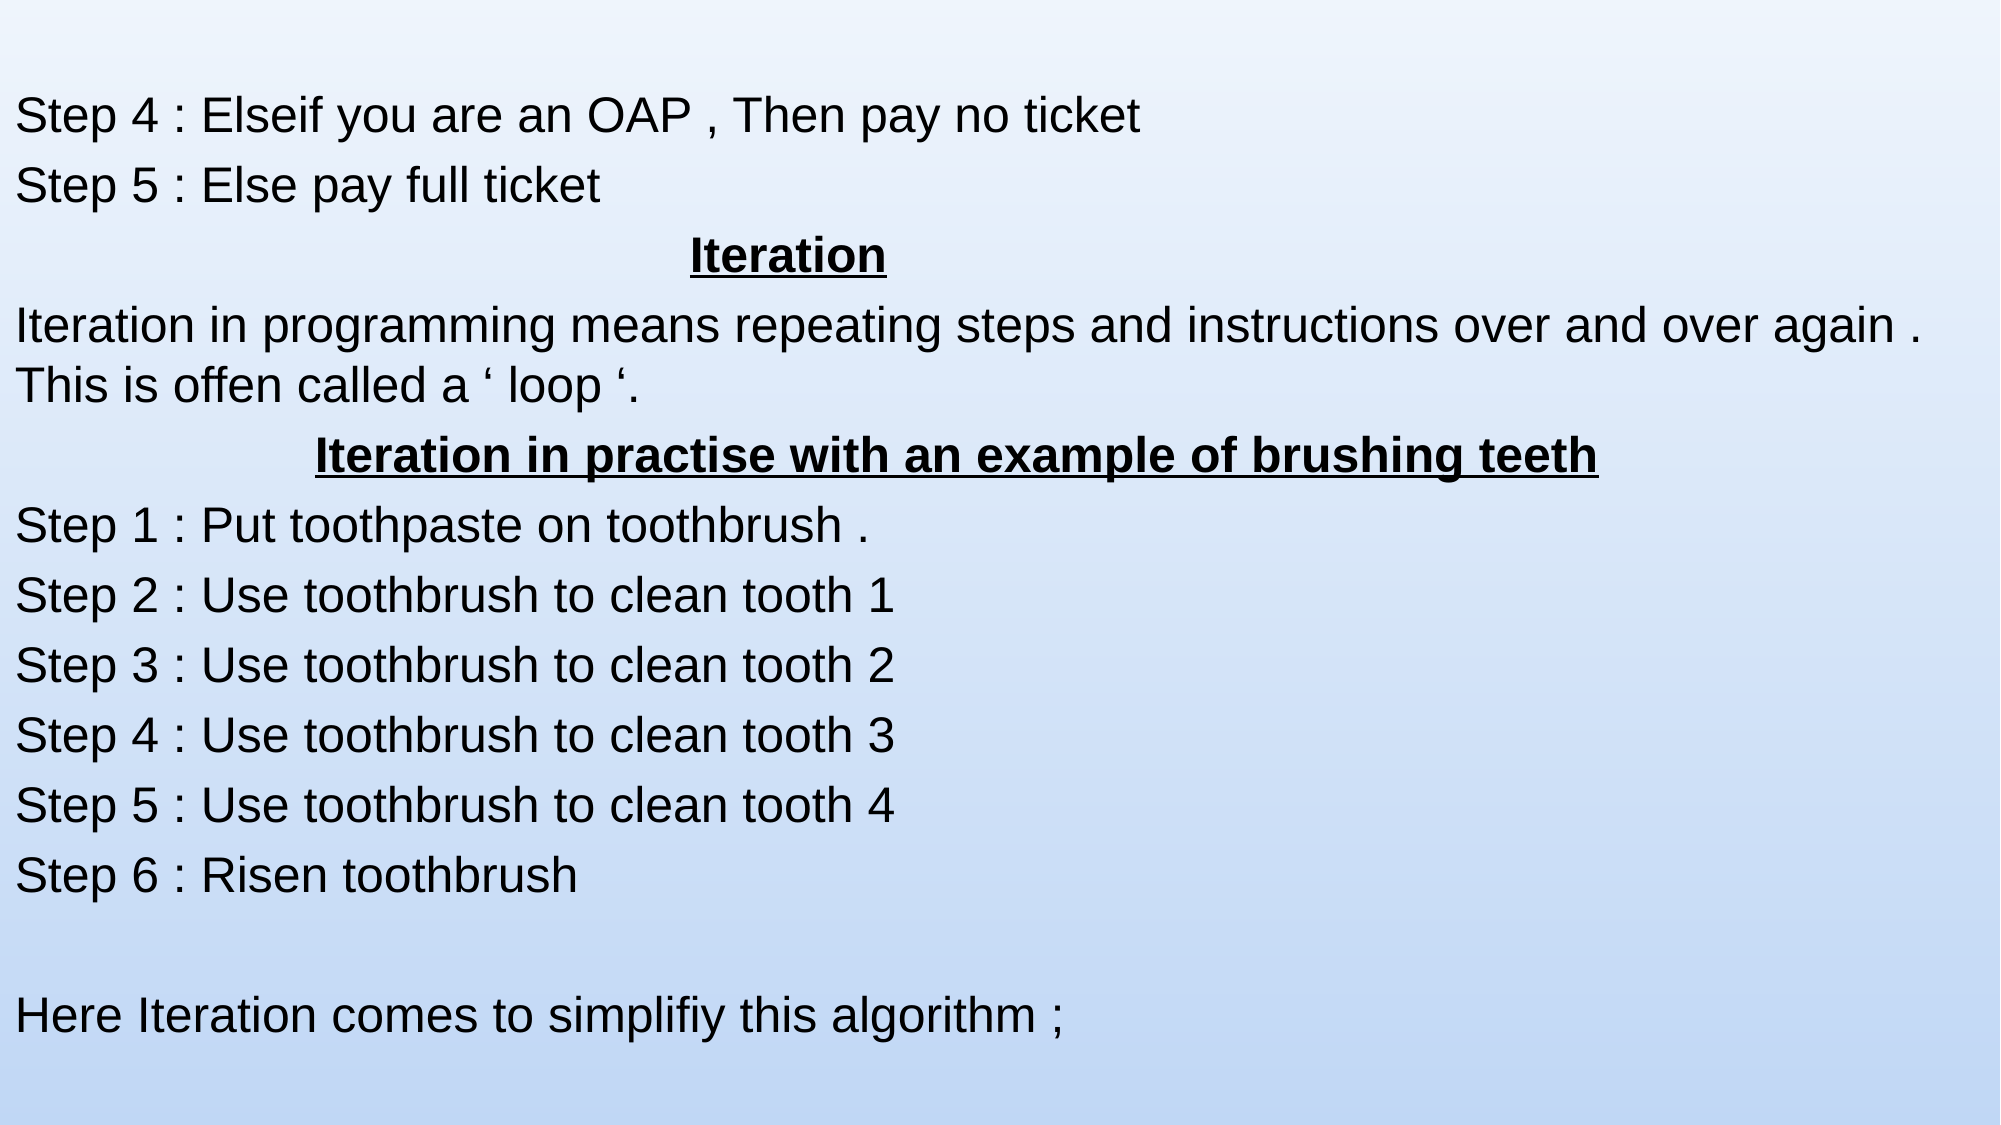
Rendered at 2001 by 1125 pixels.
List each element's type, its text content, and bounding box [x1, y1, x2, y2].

list Step 4 : Elseif you are an OAP , Then pay no ticket Step 5 : Else pay full ticket Iteration Iteration in programming means repeating steps and instructions over and over again . This is offen called a ‘ loop ‘. Iteration in practise with an example of brushing teeth Step 1 : Put toothpaste on toothbrush . Step 2 : Use toothbrush to clean tooth 1 Step 3 : Use toothbrush to clean tooth 2 Step 4 : Use toothbrush to clean tooth 3 Step 5 : Use toothbrush to clean tooth 4 Step 6 : Risen toothbrush Here Iteration comes to simplifiy this algorithm ; [0, 74, 2000, 1125]
